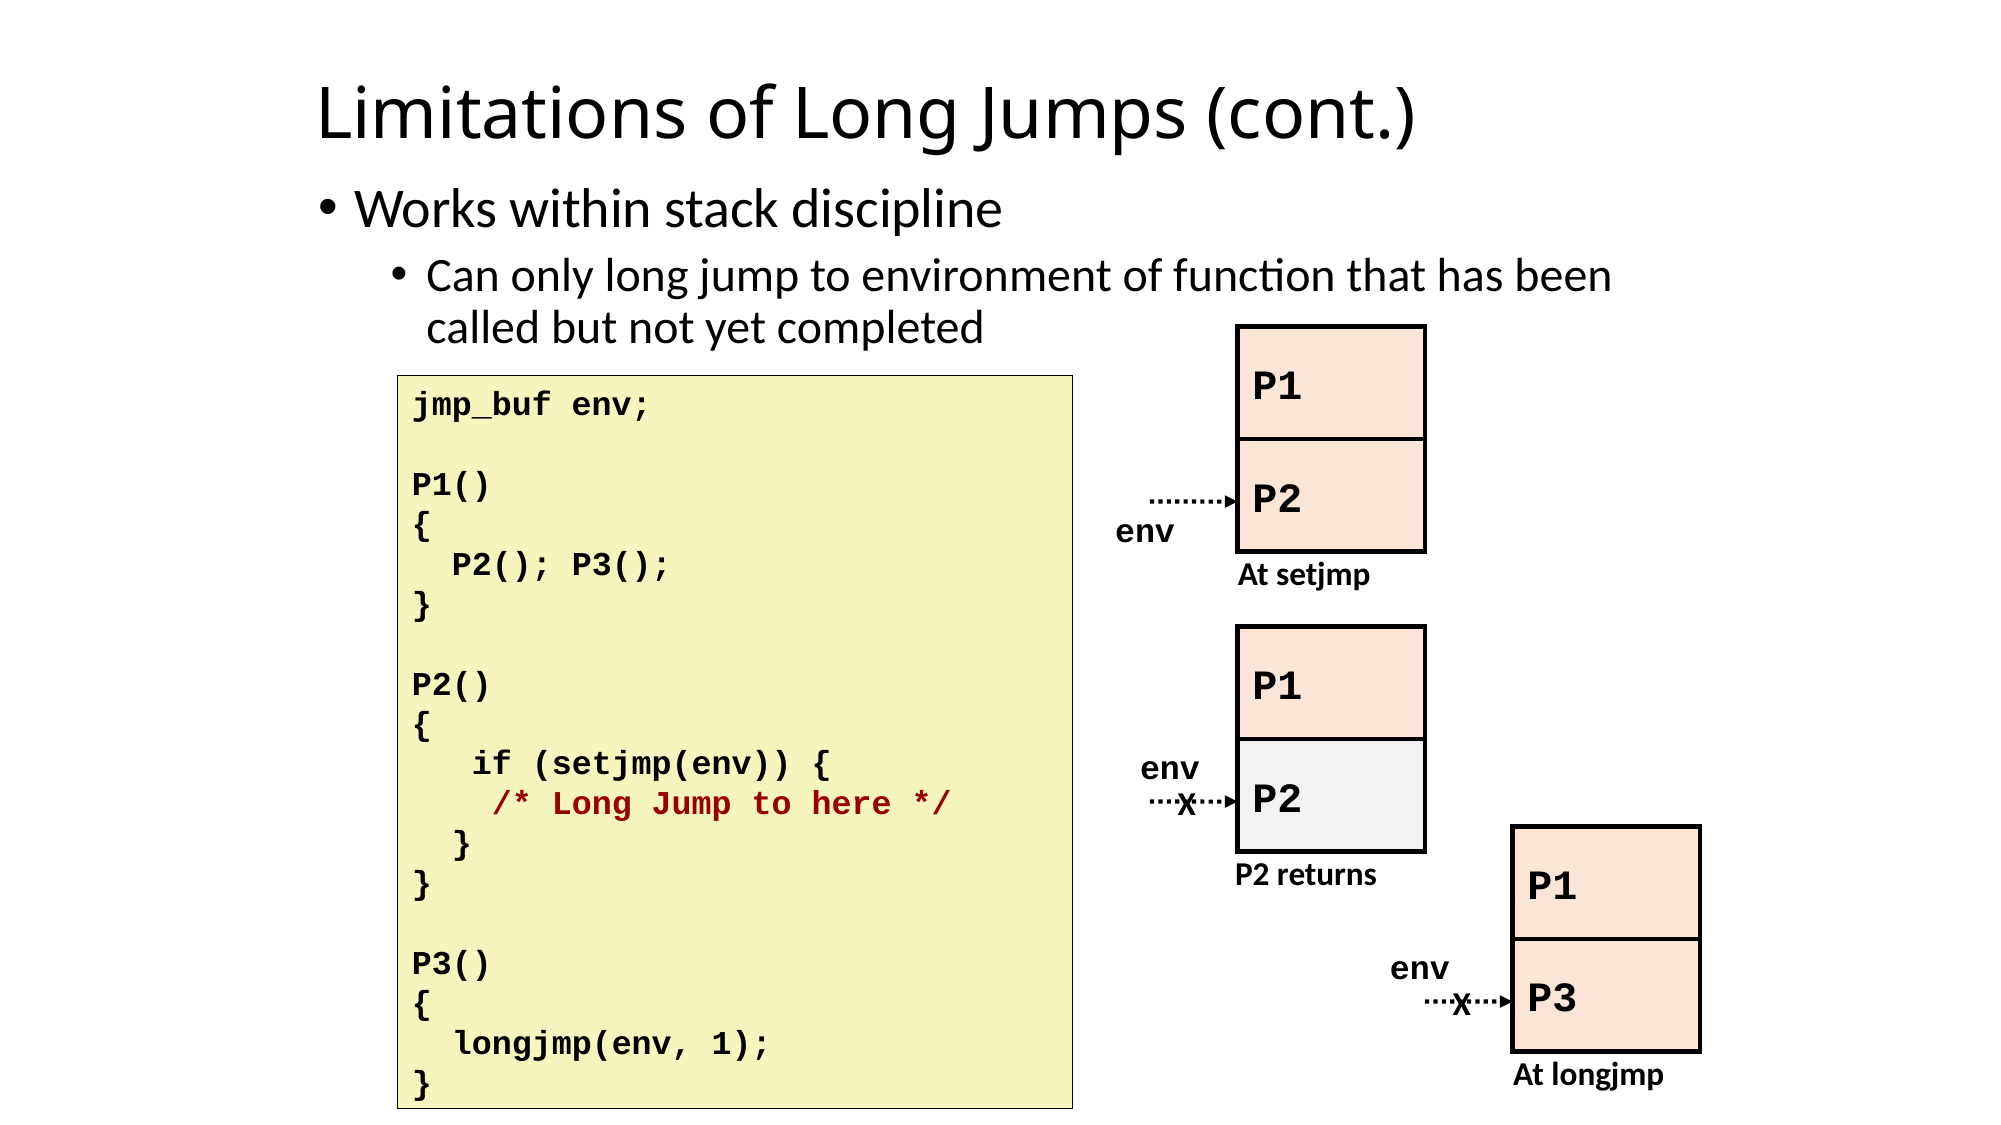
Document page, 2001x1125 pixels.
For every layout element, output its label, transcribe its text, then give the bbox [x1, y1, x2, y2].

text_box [1374, 826, 1700, 1100]
text_box jmp_buf env; P1() { P2(); P3(); } P2() { if (setjmp(env)) { /* Long Jump to here */ } } P3() { longjmp(env, 1); } [397, 374, 1072, 1109]
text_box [1124, 626, 1425, 900]
title Limitations of Long Jumps (cont.) [300, 68, 1603, 163]
list Works within stack discipline Can only long jump to environment of function that has been called but not yet completed [303, 172, 1667, 363]
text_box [1099, 326, 1425, 600]
